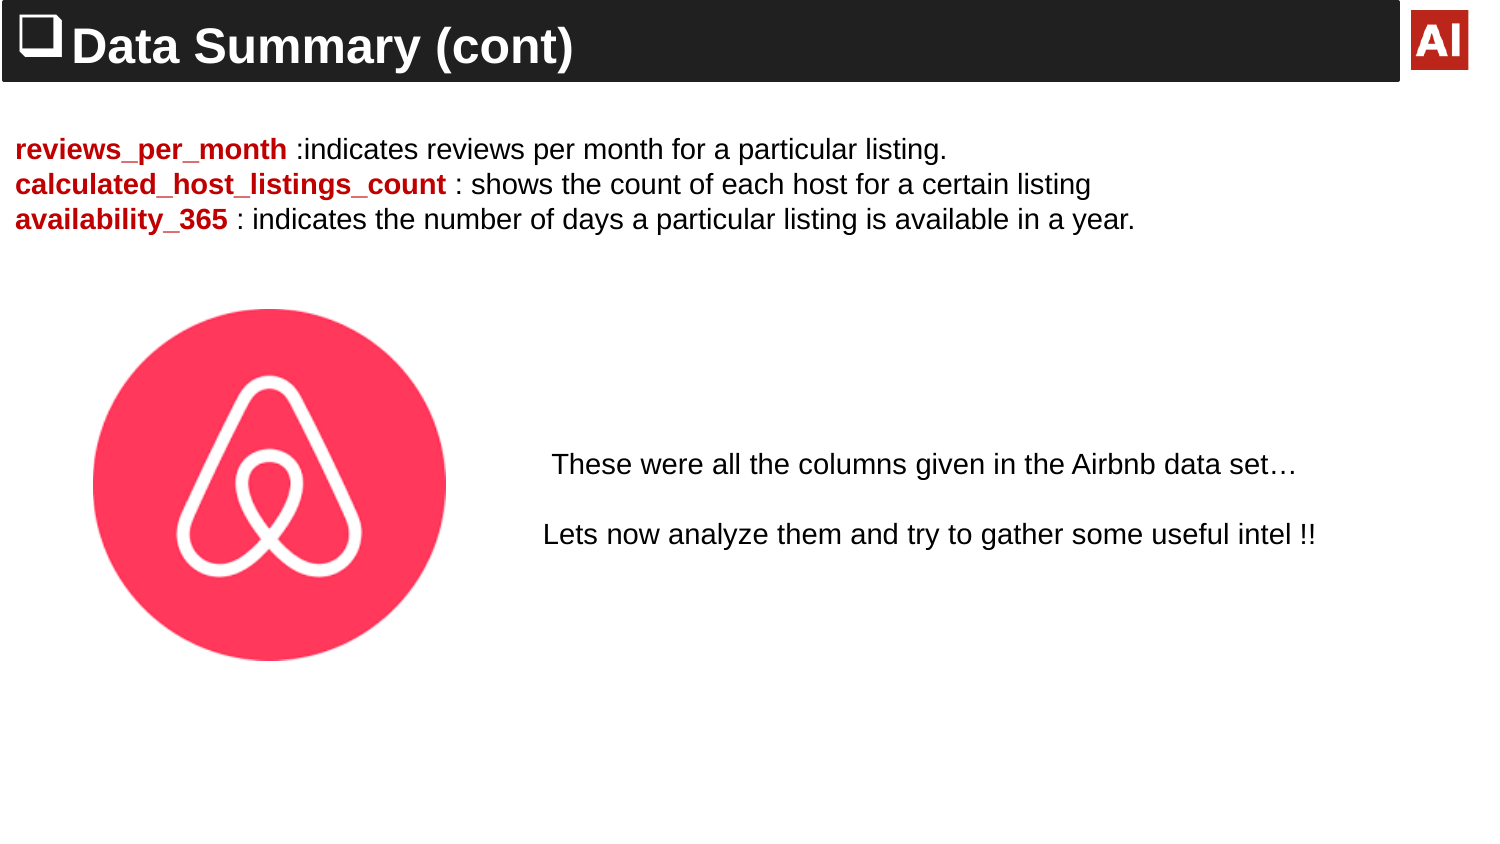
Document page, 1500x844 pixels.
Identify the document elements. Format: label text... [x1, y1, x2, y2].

picture [1411, 10, 1469, 70]
text_box reviews_per_month :indicates reviews per month for a particular listing. calculated_host_listings_count : shows the count of each host for a certain listing availability_365 : indicates the number of days a particular listing is available in a year. These were all the columns given in the Airbnb data set… Lets now analyze them and try to gather some useful intel !! [12, 93, 1407, 844]
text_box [1, 1, 1401, 85]
picture [93, 309, 446, 662]
